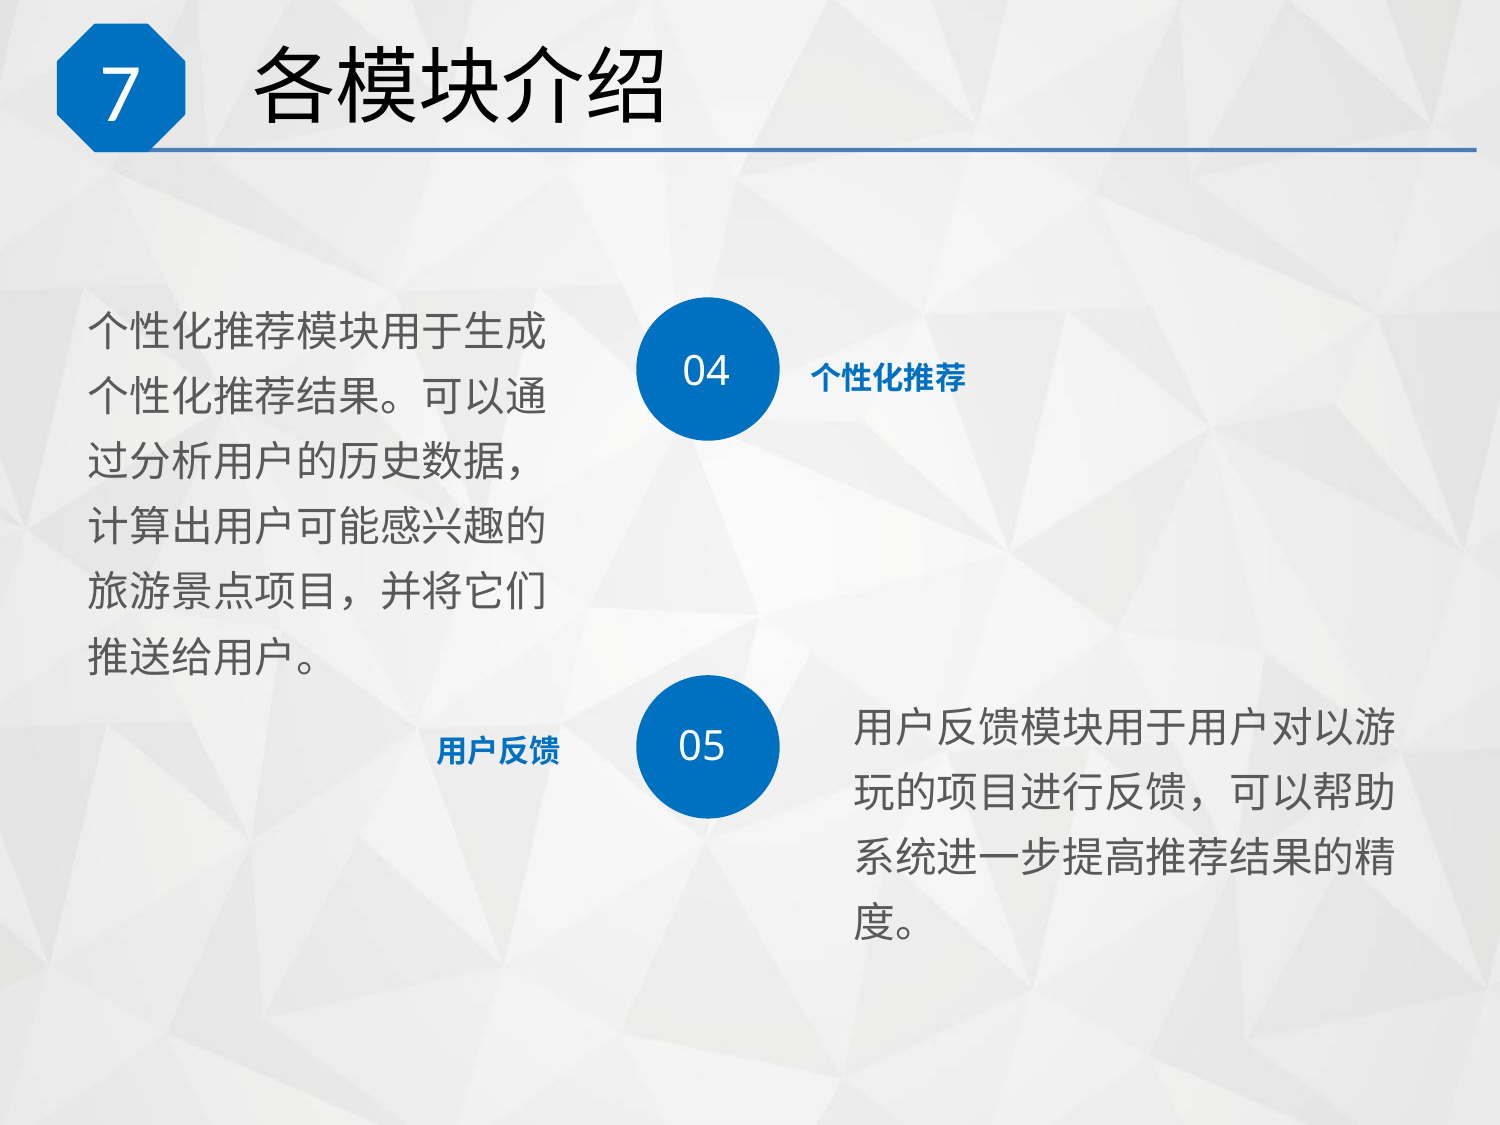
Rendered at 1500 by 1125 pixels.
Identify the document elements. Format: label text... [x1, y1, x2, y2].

text_box 用户反馈模块用于用户对以游玩的项目进行反馈，可以帮助系统进一步提高推荐结果的精度。 [838, 678, 1443, 954]
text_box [635, 674, 780, 819]
picture [0, 0, 1500, 1125]
text_box 用户反馈 [421, 730, 577, 777]
text_box 个性化推荐模块用于生成个性化推荐结果。可以通过分析用户的历史数据，计算出用户可能感兴趣的旅游景点项目，并将它们推送给用户。 [73, 282, 603, 688]
text_box 个性化推荐 [795, 357, 982, 404]
text_box 7 [56, 23, 186, 152]
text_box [635, 297, 780, 441]
title 各模块介绍 [237, 25, 1465, 139]
